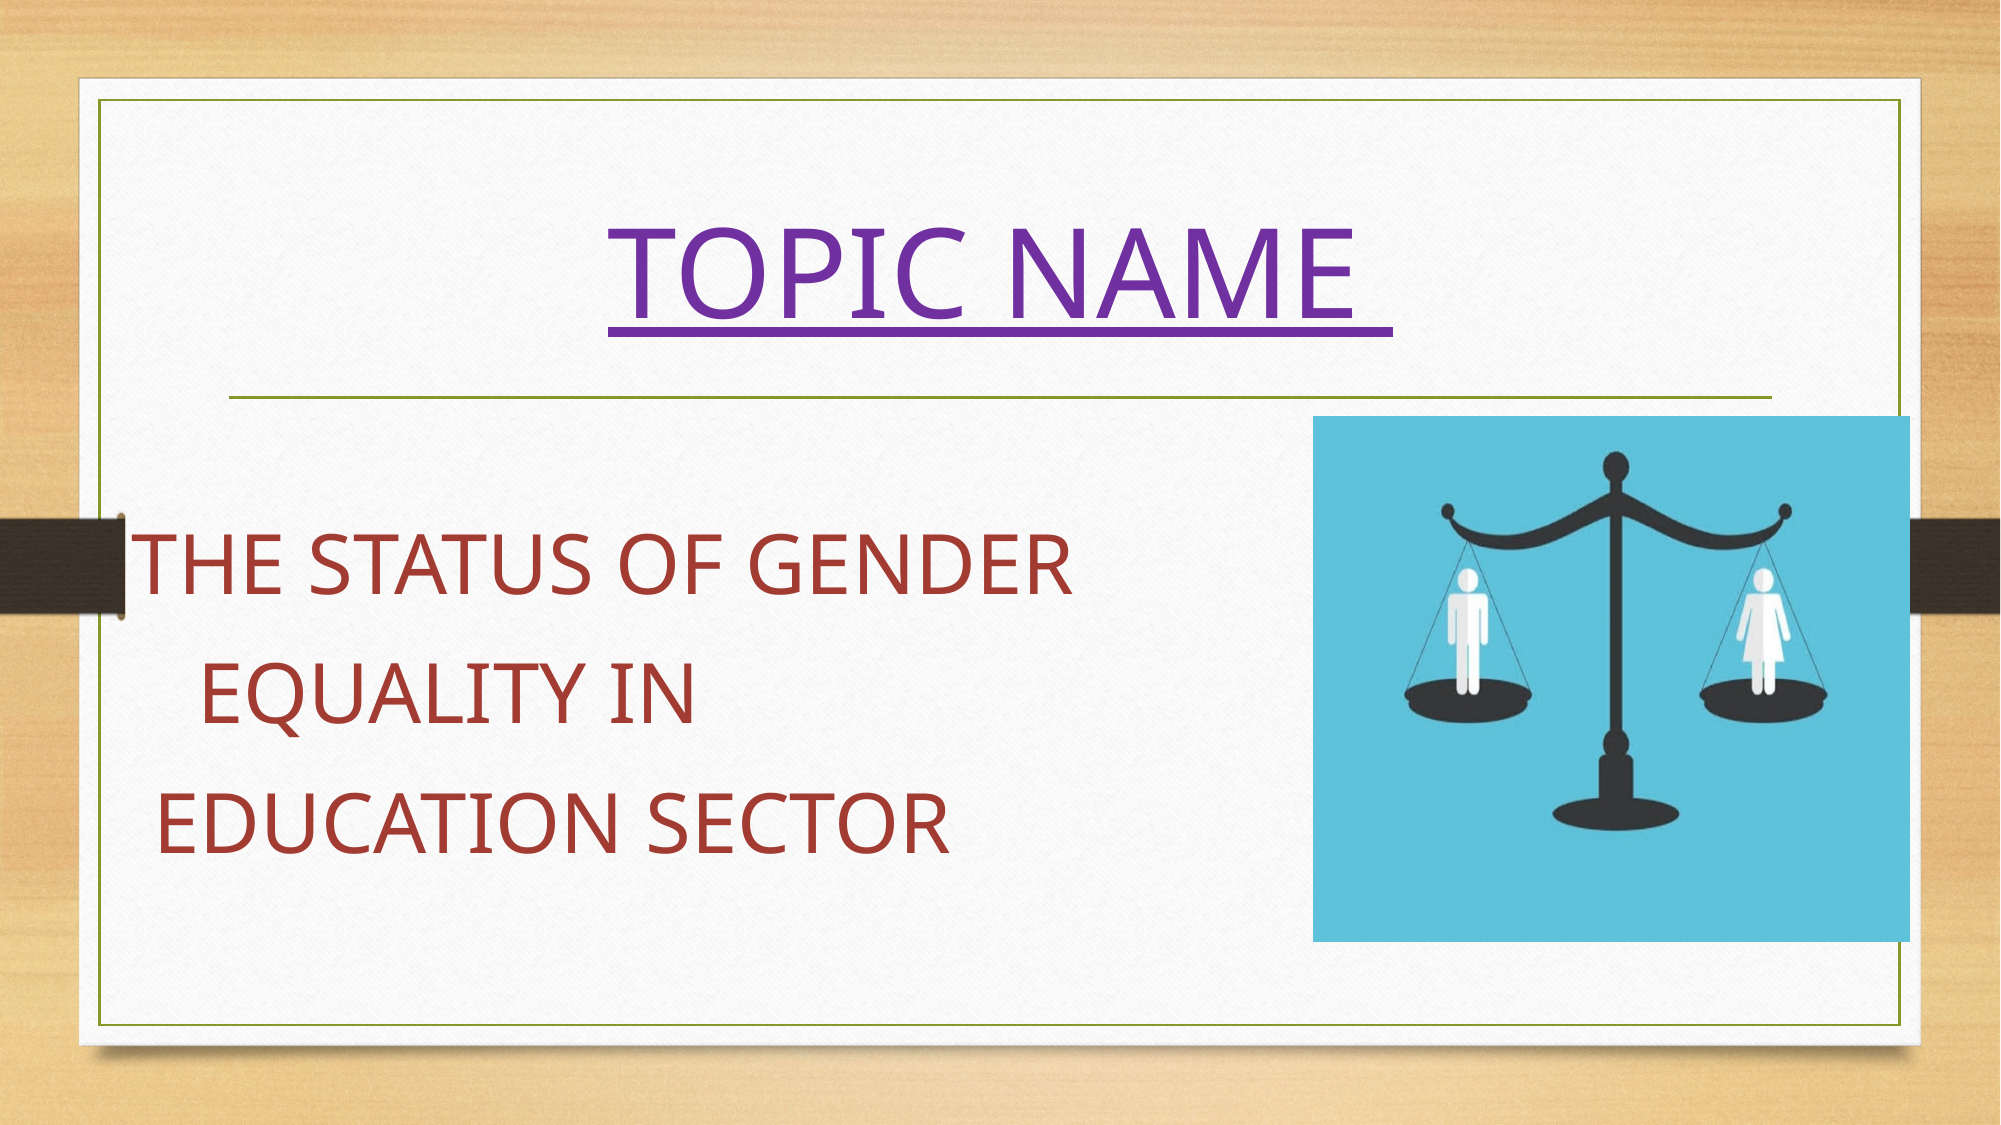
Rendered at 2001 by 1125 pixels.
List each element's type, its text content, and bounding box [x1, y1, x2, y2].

list THE STATUS OF GENDER EQUALITY IN EDUCATION SECTOR [116, 375, 1788, 1037]
picture [0, 0, 2001, 1125]
title TOPIC NAME [212, 161, 1788, 375]
